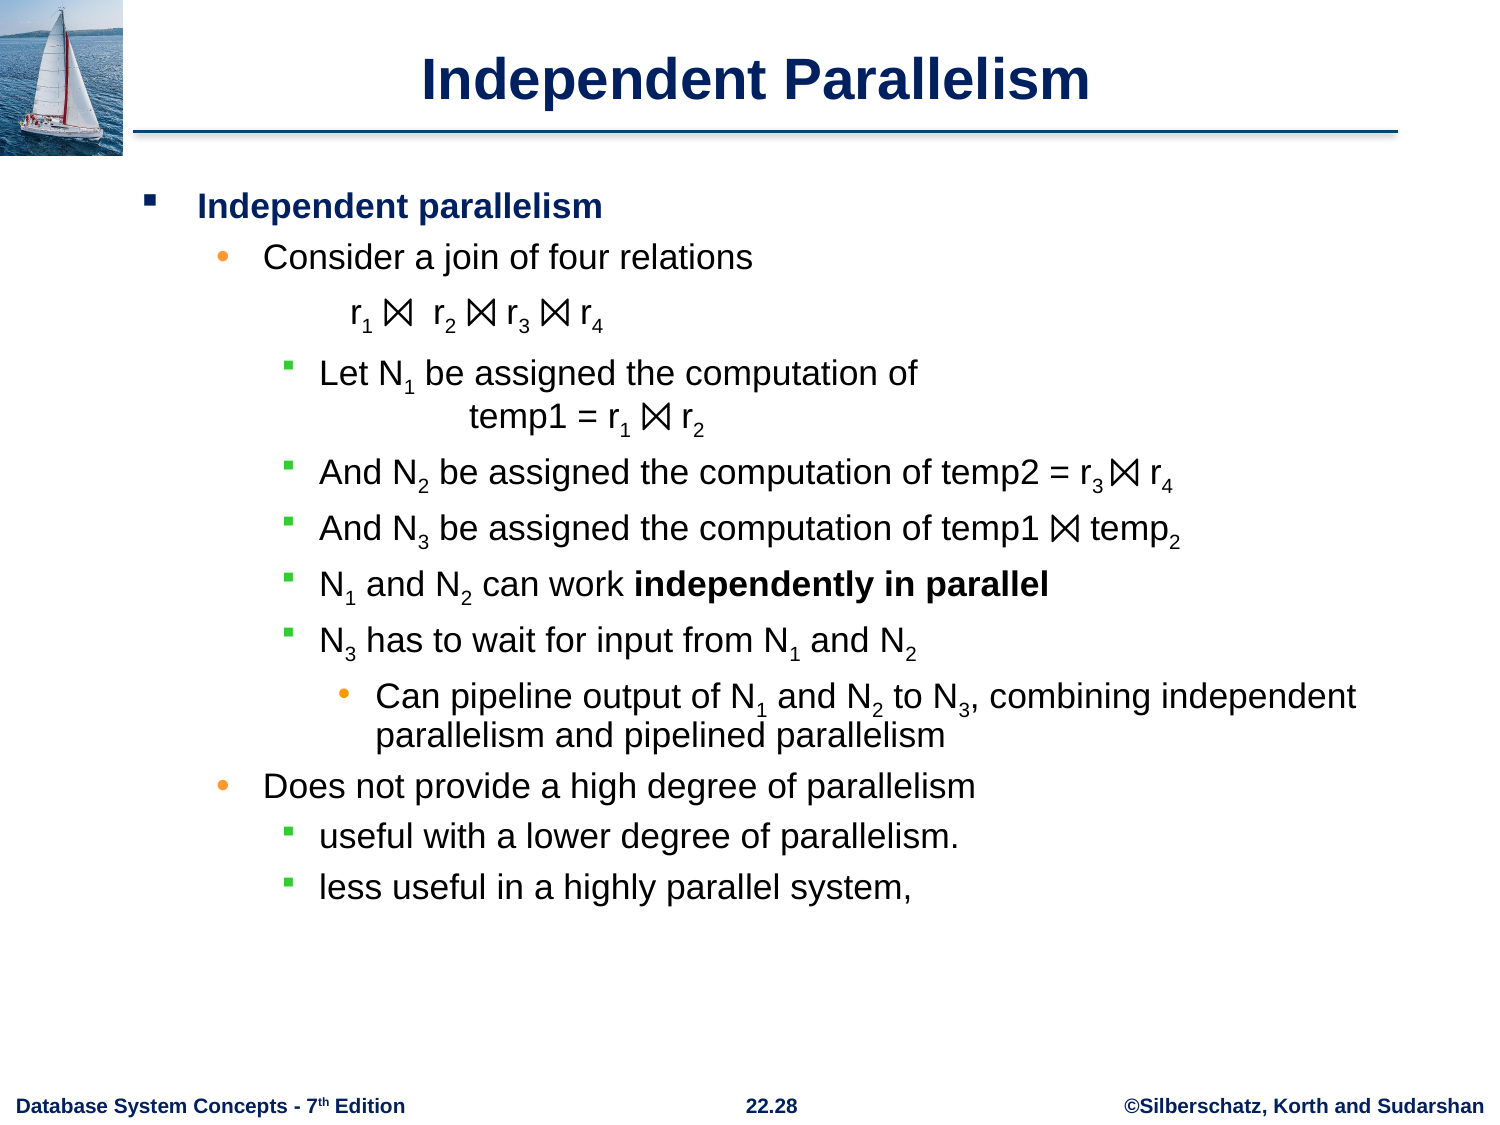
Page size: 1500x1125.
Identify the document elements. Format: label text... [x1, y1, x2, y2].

list Independent parallelism Consider a join of four relations r1 ⨝ r2 ⨝ r3 ⨝ r4 Let N1 be assigned the computation of temp1 = r1 ⨝ r2 And N2 be assigned the computation of temp2 = r3 ⨝ r4 And N3 be assigned the computation of temp1 ⨝ temp2 N1 and N2 can work independently in parallel N3 has to wait for input from N1 and N2 Can pipeline output of N1 and N2 to N3, combining independent parallelism and pipelined parallelism Does not provide a high degree of parallelism useful with a lower degree of parallelism. less useful in a highly parallel system, [126, 180, 1389, 1062]
title Independent Parallelism [125, 18, 1388, 120]
picture [0, 0, 123, 156]
